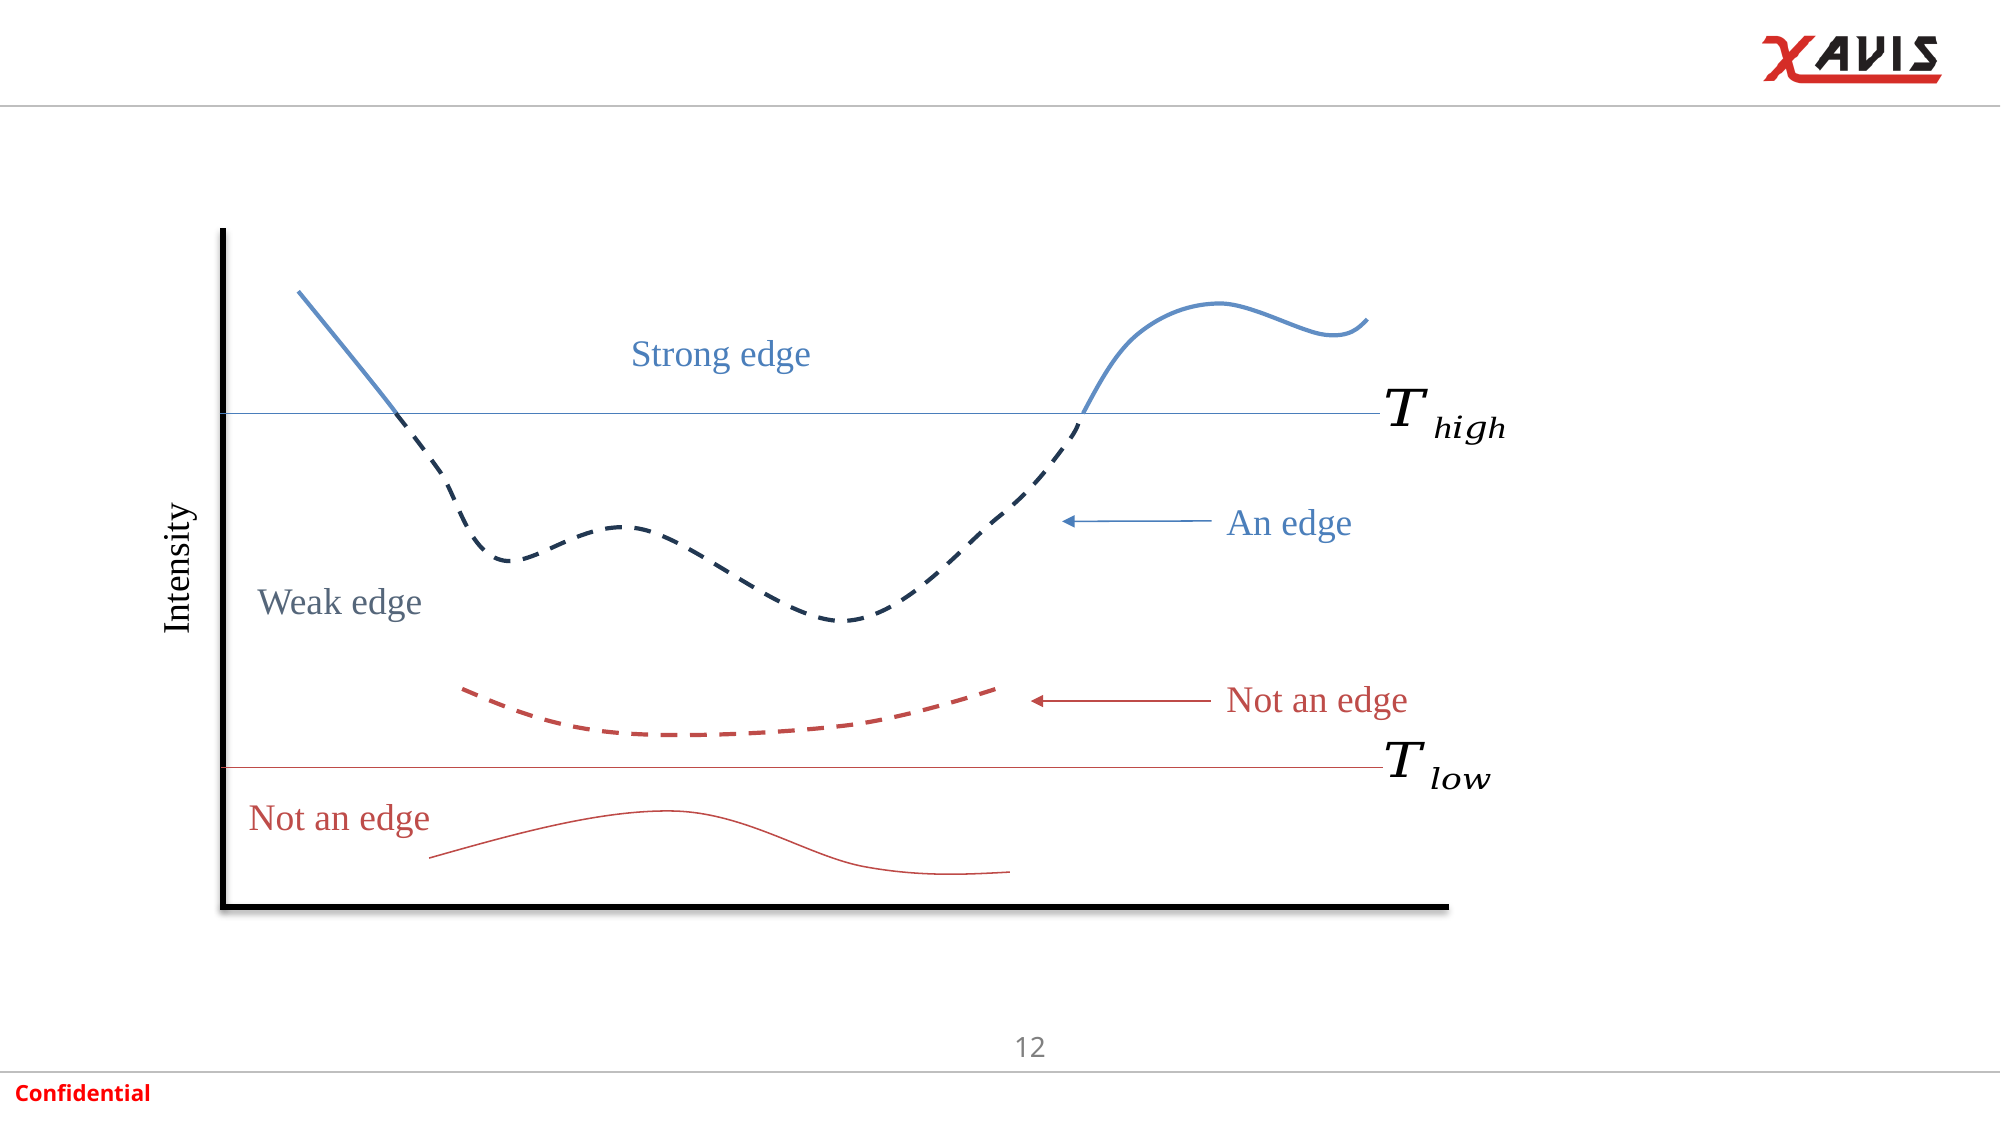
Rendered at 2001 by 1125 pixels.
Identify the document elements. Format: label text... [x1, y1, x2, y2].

text_box Intensity [144, 488, 204, 650]
text_box [1081, 301, 1369, 412]
text_box Not an edge [233, 785, 446, 846]
picture [1756, 26, 1946, 89]
text_box [399, 421, 1081, 623]
text_box Weak edge [242, 569, 438, 629]
text_box [461, 686, 1002, 738]
text_box [428, 810, 1010, 875]
text_box Strong edge [616, 322, 827, 382]
text_box An edge [1211, 491, 1368, 551]
text_box [296, 289, 398, 412]
text_box Not an edge [1211, 667, 1424, 728]
